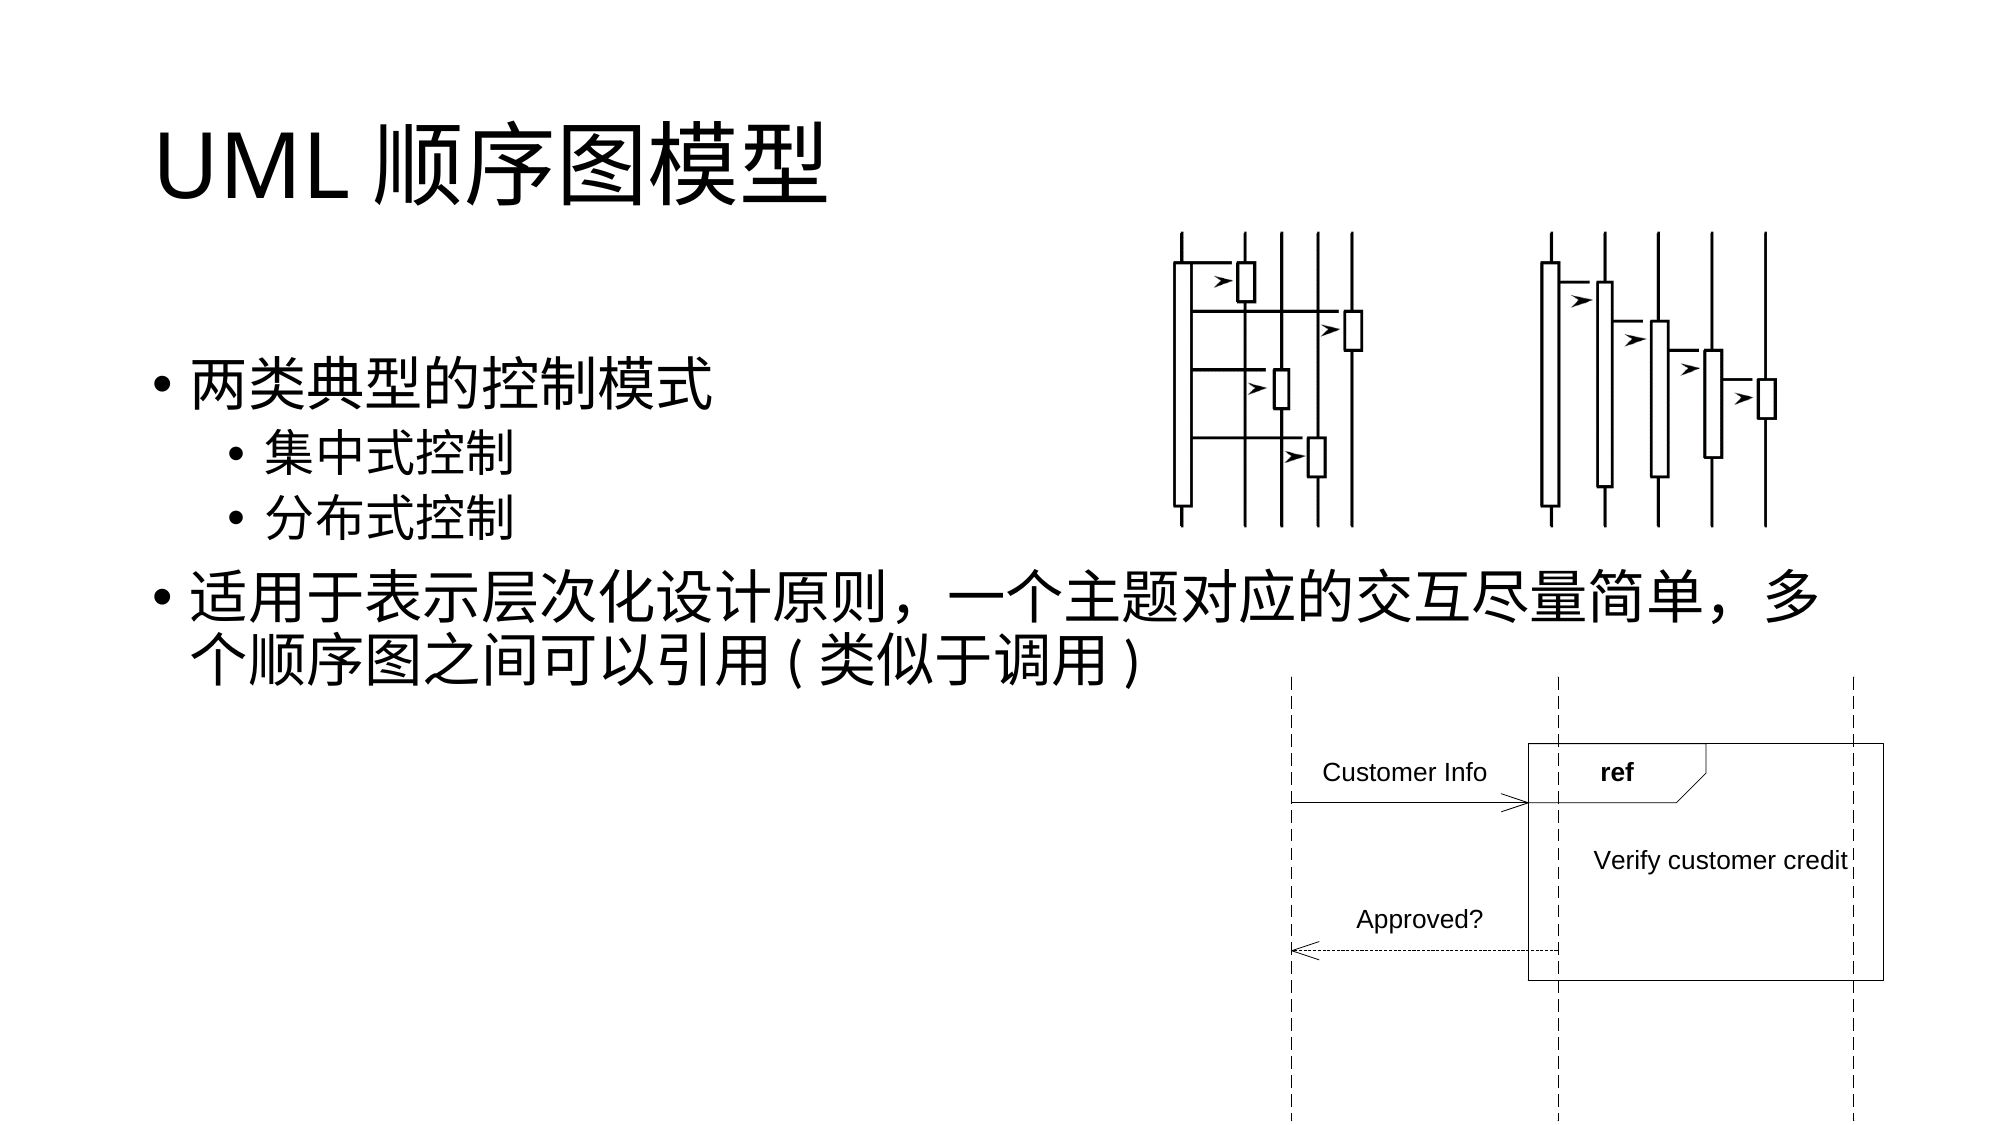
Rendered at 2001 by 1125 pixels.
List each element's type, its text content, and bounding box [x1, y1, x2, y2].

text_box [1287, 672, 1888, 1125]
picture [1124, 225, 1788, 536]
list 两类典型的控制模式 集中式控制 分布式控制 适用于表示层次化设计原则，一个主题对应的交互尽量简单，多个顺序图之间可以引用(类似于调用) [137, 347, 1863, 770]
title UML顺序图模型 [137, 59, 1863, 278]
